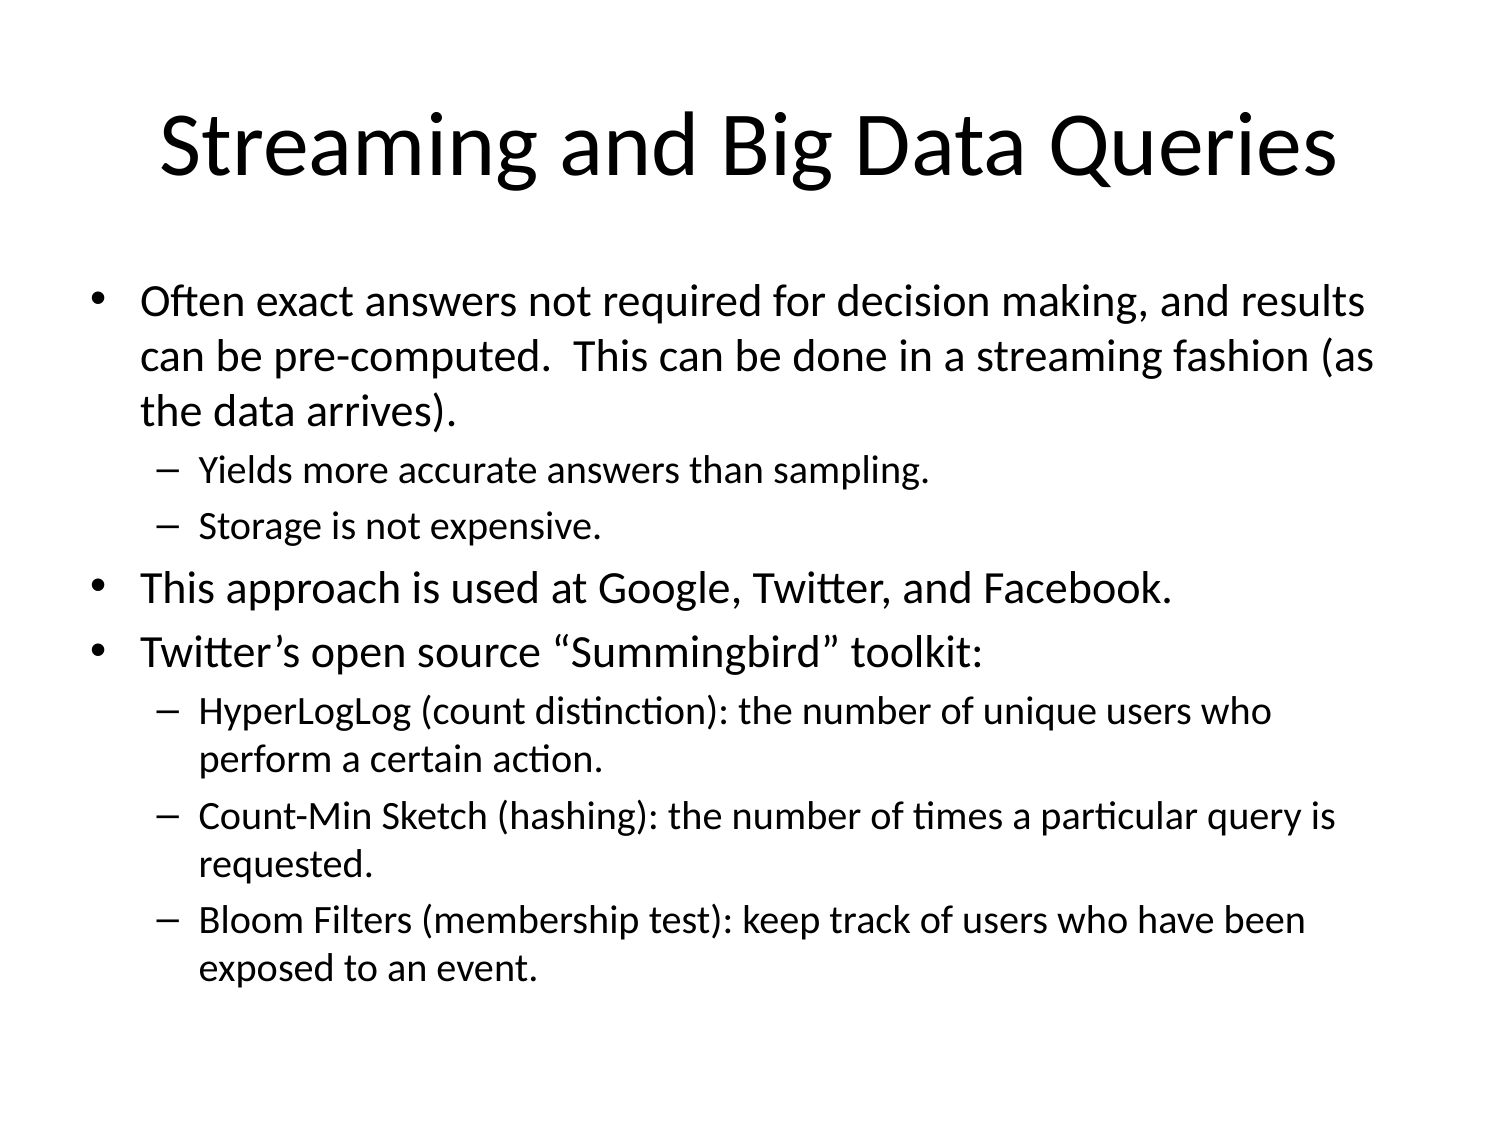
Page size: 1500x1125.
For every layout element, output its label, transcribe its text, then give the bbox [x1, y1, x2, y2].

list Often exact answers not required for decision making, and results can be pre-computed. This can be done in a streaming fashion (as the data arrives). Yields more accurate answers than sampling. Storage is not expensive. This approach is used at Google, Twitter, and Facebook. Twitter’s open source “Summingbird” toolkit: HyperLogLog (count distinction): the number of unique users who perform a certain action. Count-Min Sketch (hashing): the number of times a particular query is requested. Bloom Filters (membership test): keep track of users who have been exposed to an event. [75, 262, 1425, 1005]
title Streaming and Big Data Queries [75, 45, 1425, 233]
